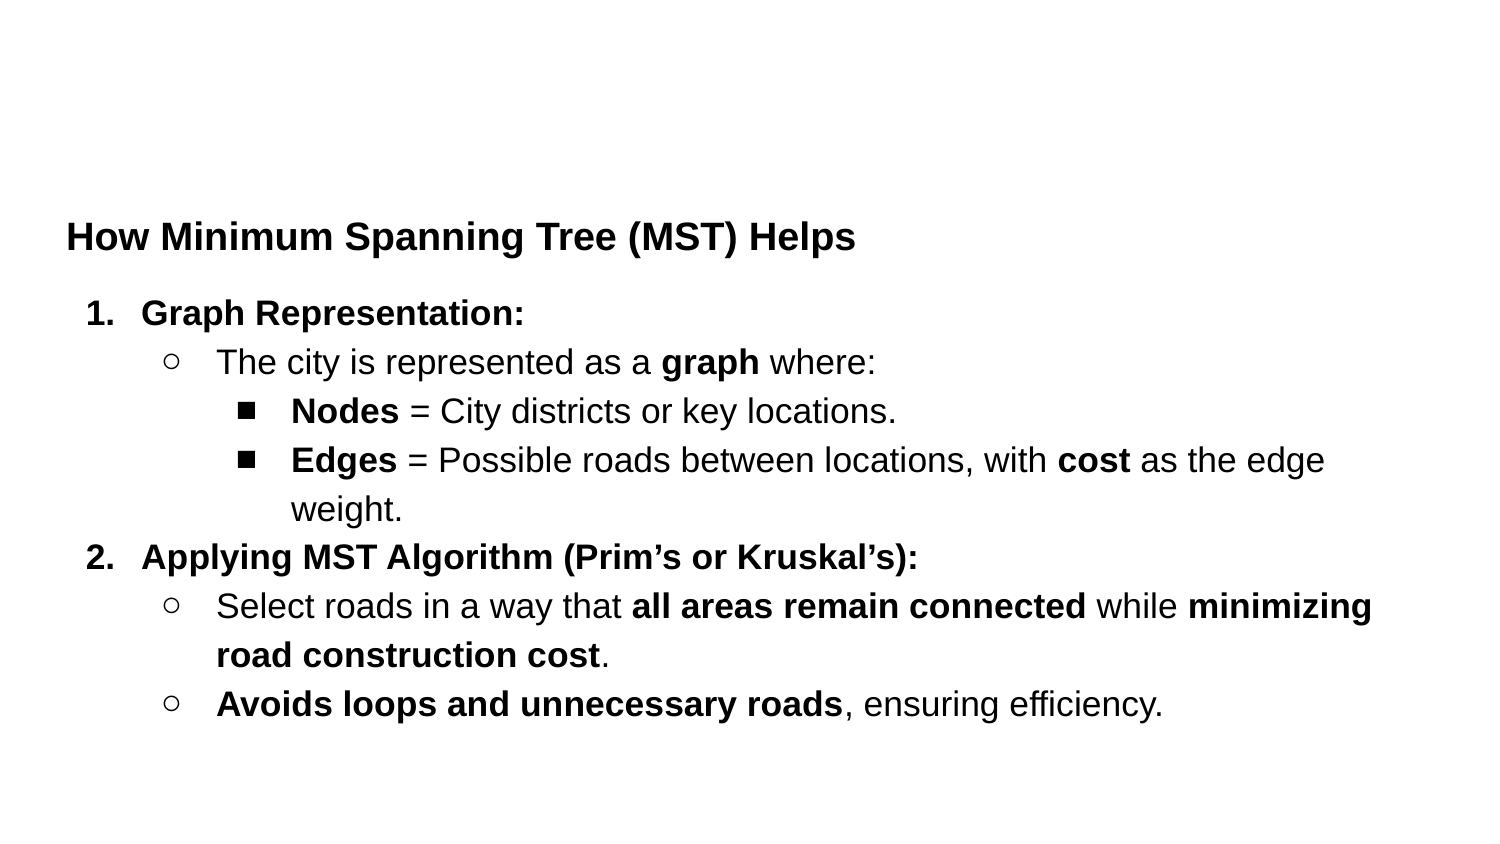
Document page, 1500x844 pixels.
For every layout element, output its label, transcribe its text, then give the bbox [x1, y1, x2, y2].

list How Minimum Spanning Tree (MST) Helps Graph Representation: The city is represented as a graph where: Nodes = City districts or key locations. Edges = Possible roads between locations, with cost as the edge weight. Applying MST Algorithm (Prim’s or Kruskal’s): Select roads in a way that all areas remain connected while minimizing road construction cost. Avoids loops and unnecessary roads, ensuring efficiency. [51, 189, 1449, 750]
